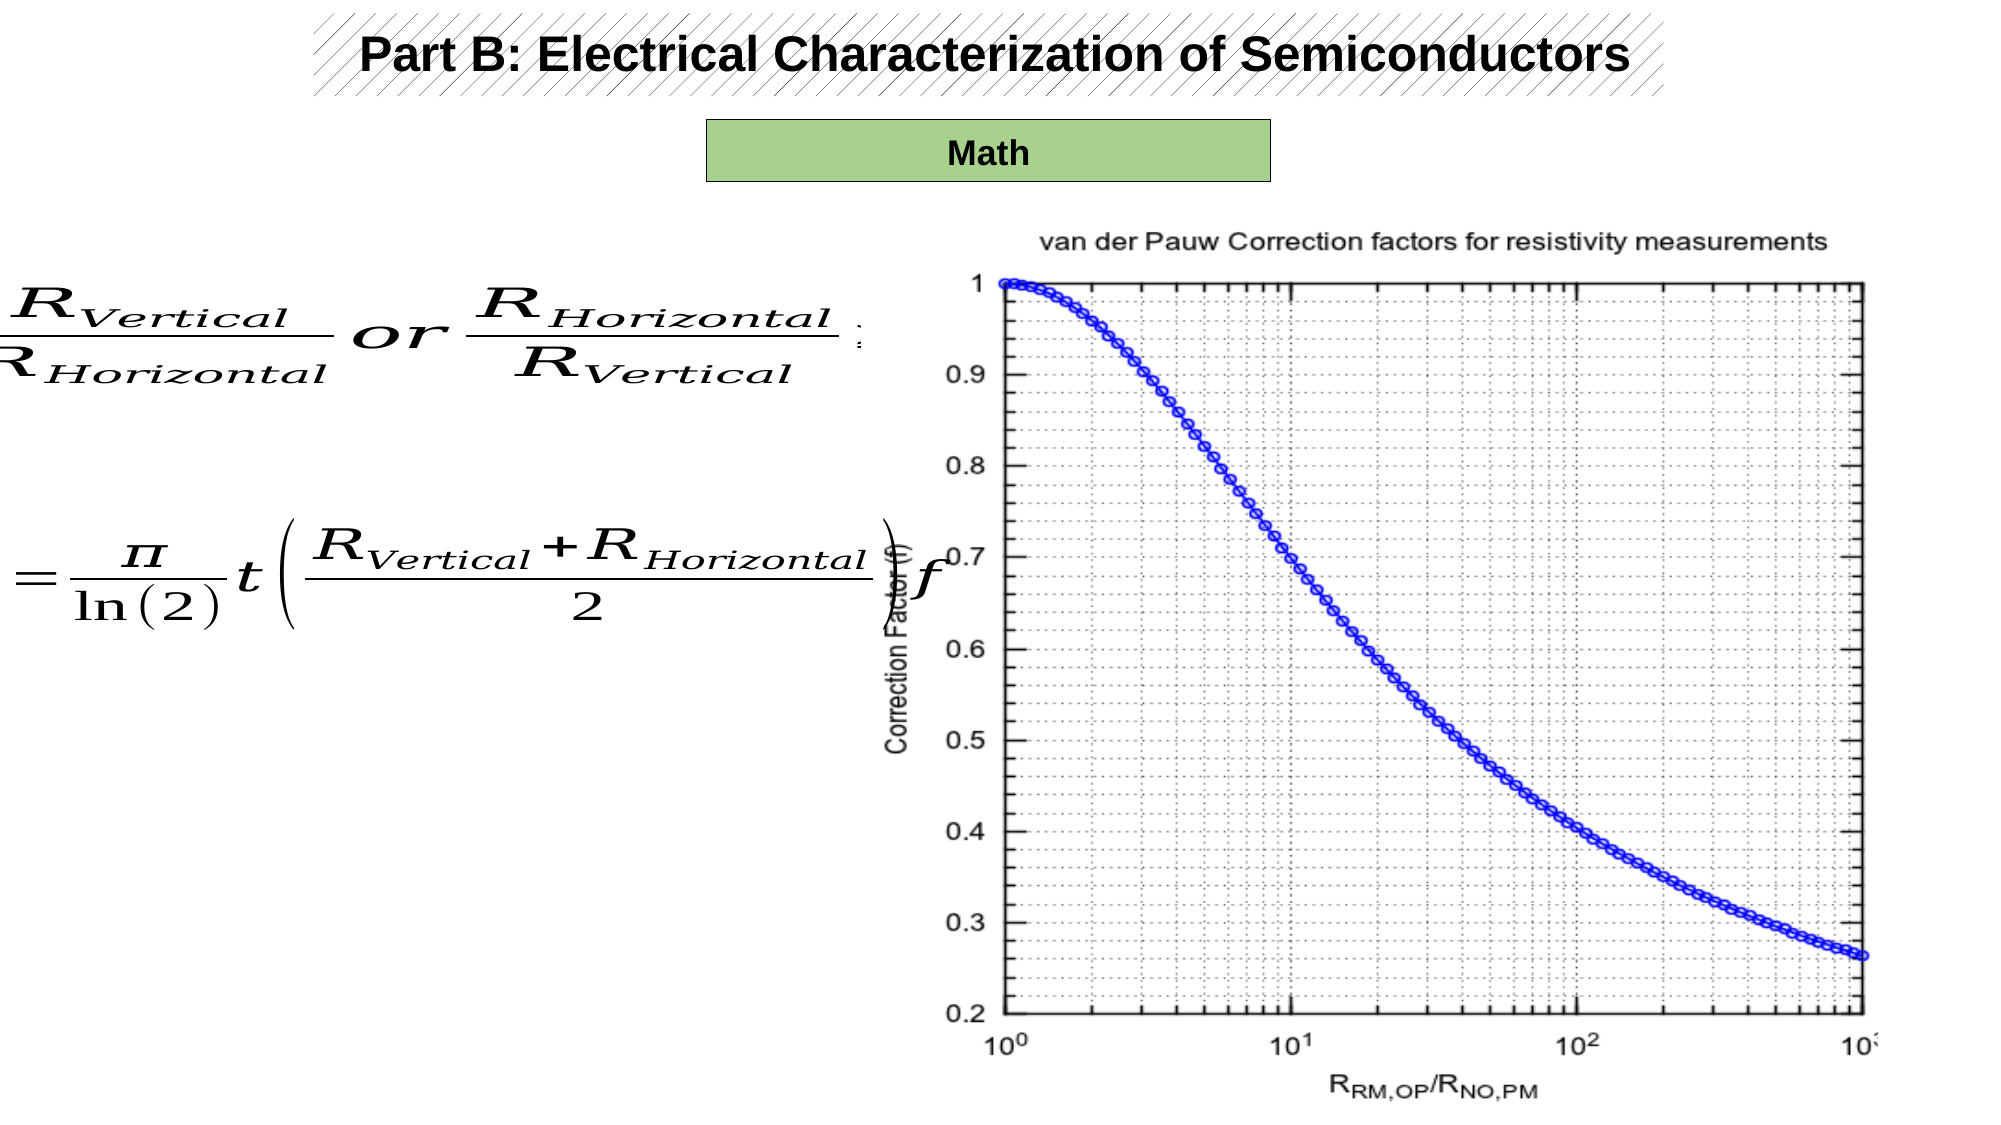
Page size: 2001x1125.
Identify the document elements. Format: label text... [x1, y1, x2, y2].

picture [838, 216, 1879, 1112]
text_box Math [706, 119, 1271, 182]
text_box Part B: Electrical Characterization of Semiconductors [313, 13, 1664, 97]
